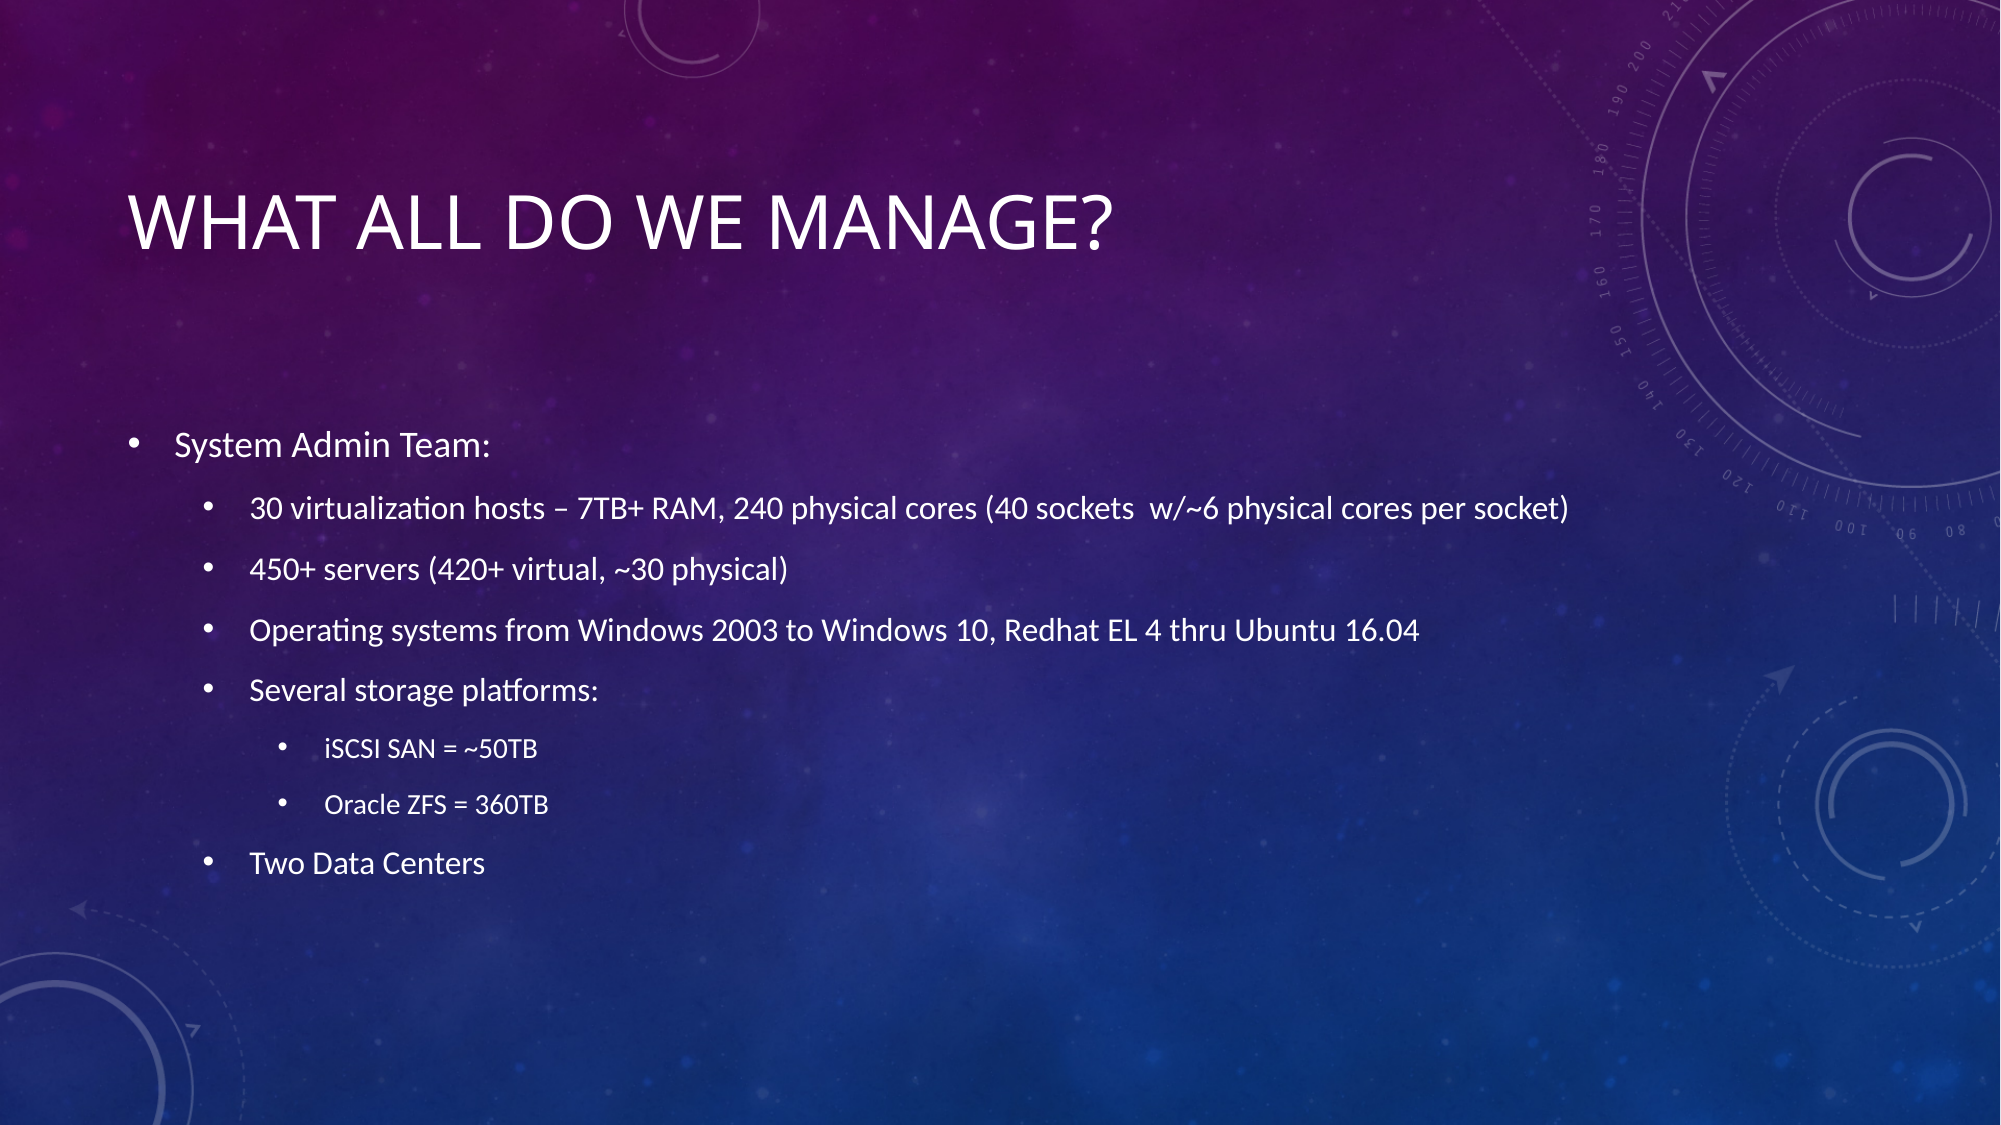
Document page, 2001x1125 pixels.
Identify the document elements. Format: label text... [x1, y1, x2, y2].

picture [0, 0, 2001, 1125]
list System Admin Team: 30 virtualization hosts – 7TB+ RAM, 240 physical cores (40 sockets w/~6 physical cores per socket) 450+ servers (420+ virtual, ~30 physical) Operating systems from Windows 2003 to Windows 10, Redhat EL 4 thru Ubuntu 16.04 Several storage platforms: iSCSI SAN = ~50TB Oracle ZFS = 360TB Two Data Centers [112, 351, 1775, 950]
title What ALL DO WE MANAGE? [112, 99, 1775, 339]
